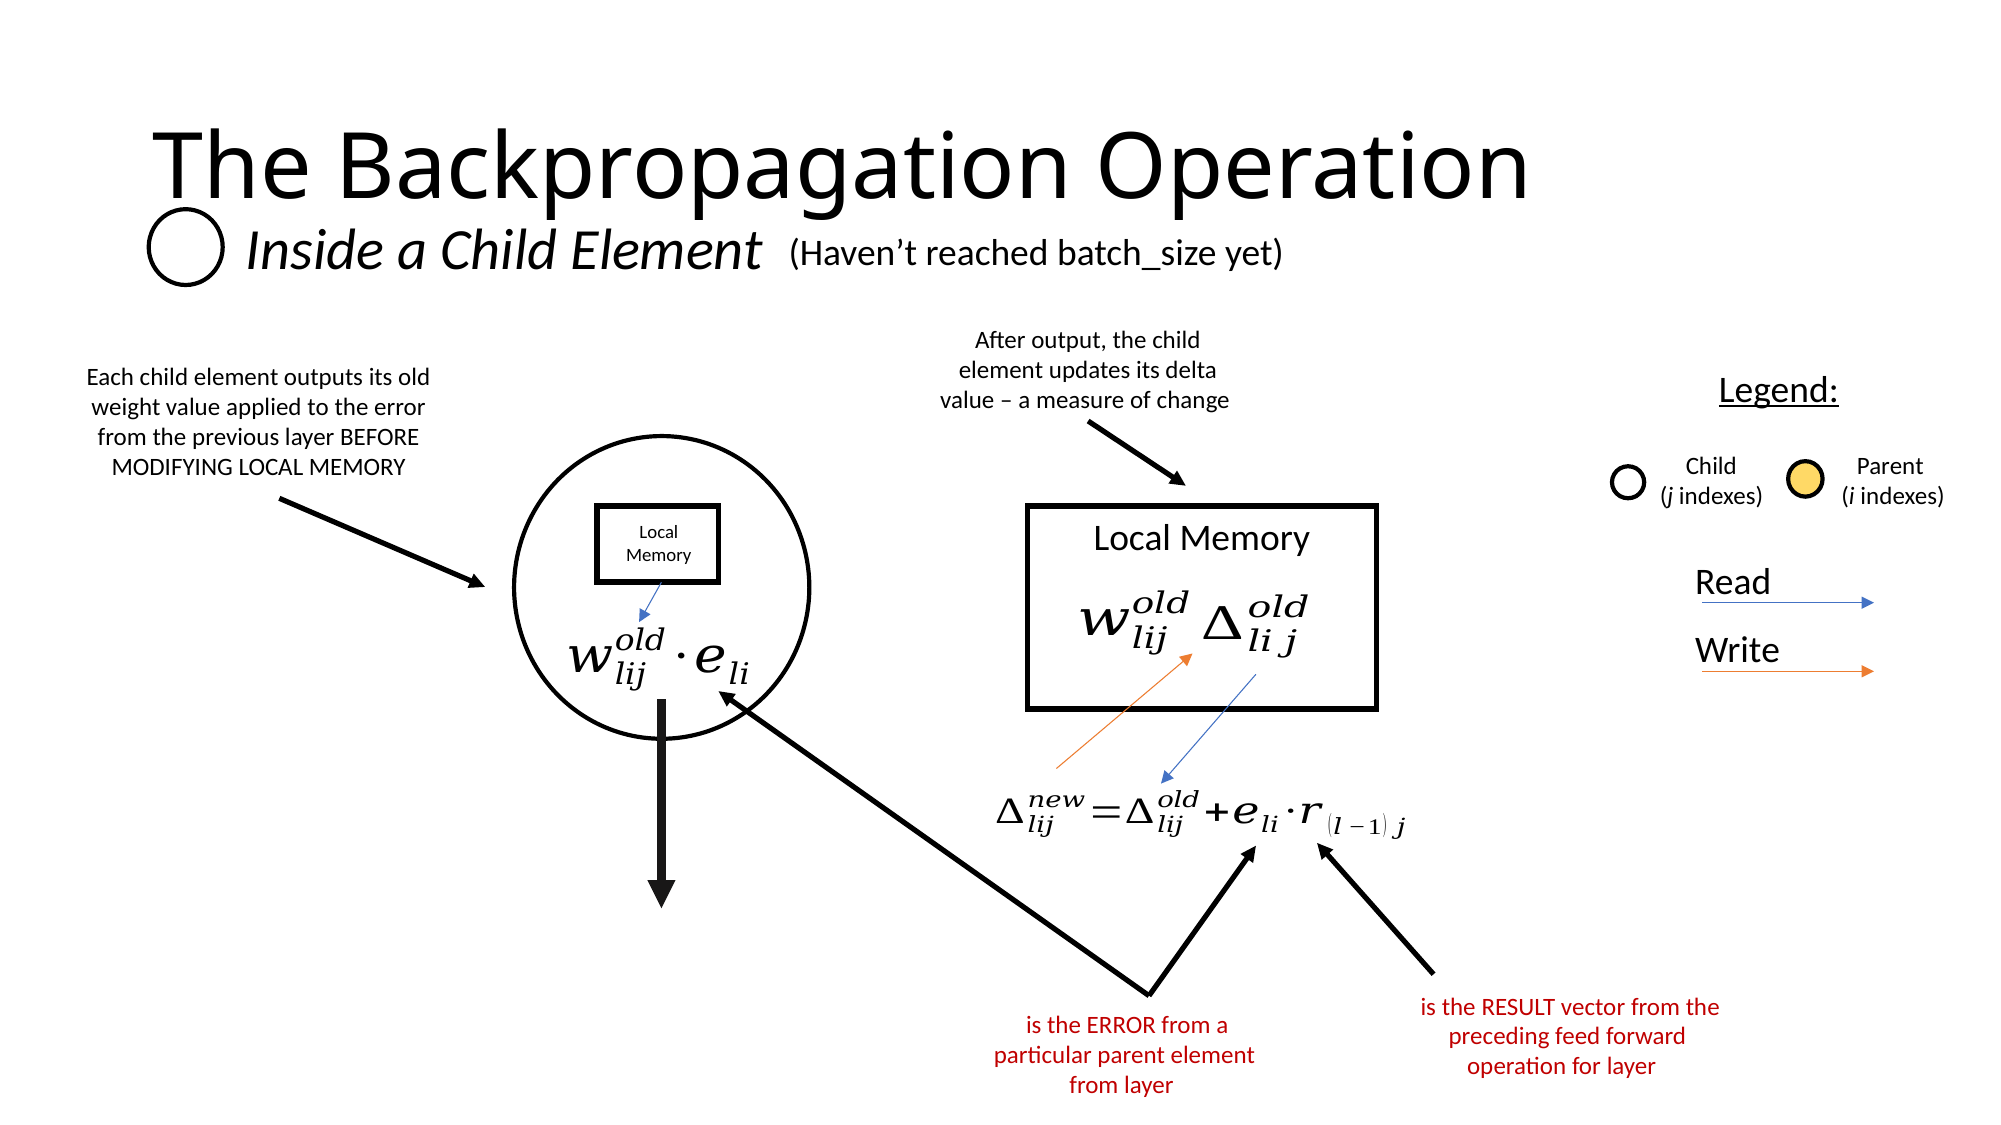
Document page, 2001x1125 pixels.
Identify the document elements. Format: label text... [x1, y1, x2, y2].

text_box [1160, 674, 1256, 784]
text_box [279, 498, 485, 587]
text_box Parent (i indexes) [1824, 442, 1963, 518]
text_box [1056, 653, 1193, 769]
text_box Each child element outputs its old weight value applied to the error from the previous layer BEFORE MODIFYING LOCAL MEMORY [70, 353, 448, 488]
text_box (Haven’t reached batch_size yet) [1013, 220, 1315, 281]
text_box [596, 505, 720, 583]
text_box [147, 208, 224, 287]
text_box [1787, 460, 1824, 498]
text_box Child (j indexes) [1642, 442, 1781, 518]
text_box Read [1680, 549, 1789, 610]
text_box Local Memory [597, 512, 721, 573]
text_box [513, 435, 811, 740]
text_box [1150, 845, 1256, 996]
title The Backpropagation Operation [137, 59, 1863, 278]
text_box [1027, 505, 1377, 709]
text_box Inside a Child Element [230, 203, 1013, 289]
text_box After output, the child element updates its delta value – a measure of change [919, 316, 1257, 422]
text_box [639, 582, 662, 623]
text_box Write [1680, 618, 1812, 678]
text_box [1088, 422, 1186, 486]
text_box [1610, 465, 1642, 500]
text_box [1317, 842, 1434, 975]
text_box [718, 691, 1150, 996]
text_box Legend: [1698, 357, 1860, 417]
